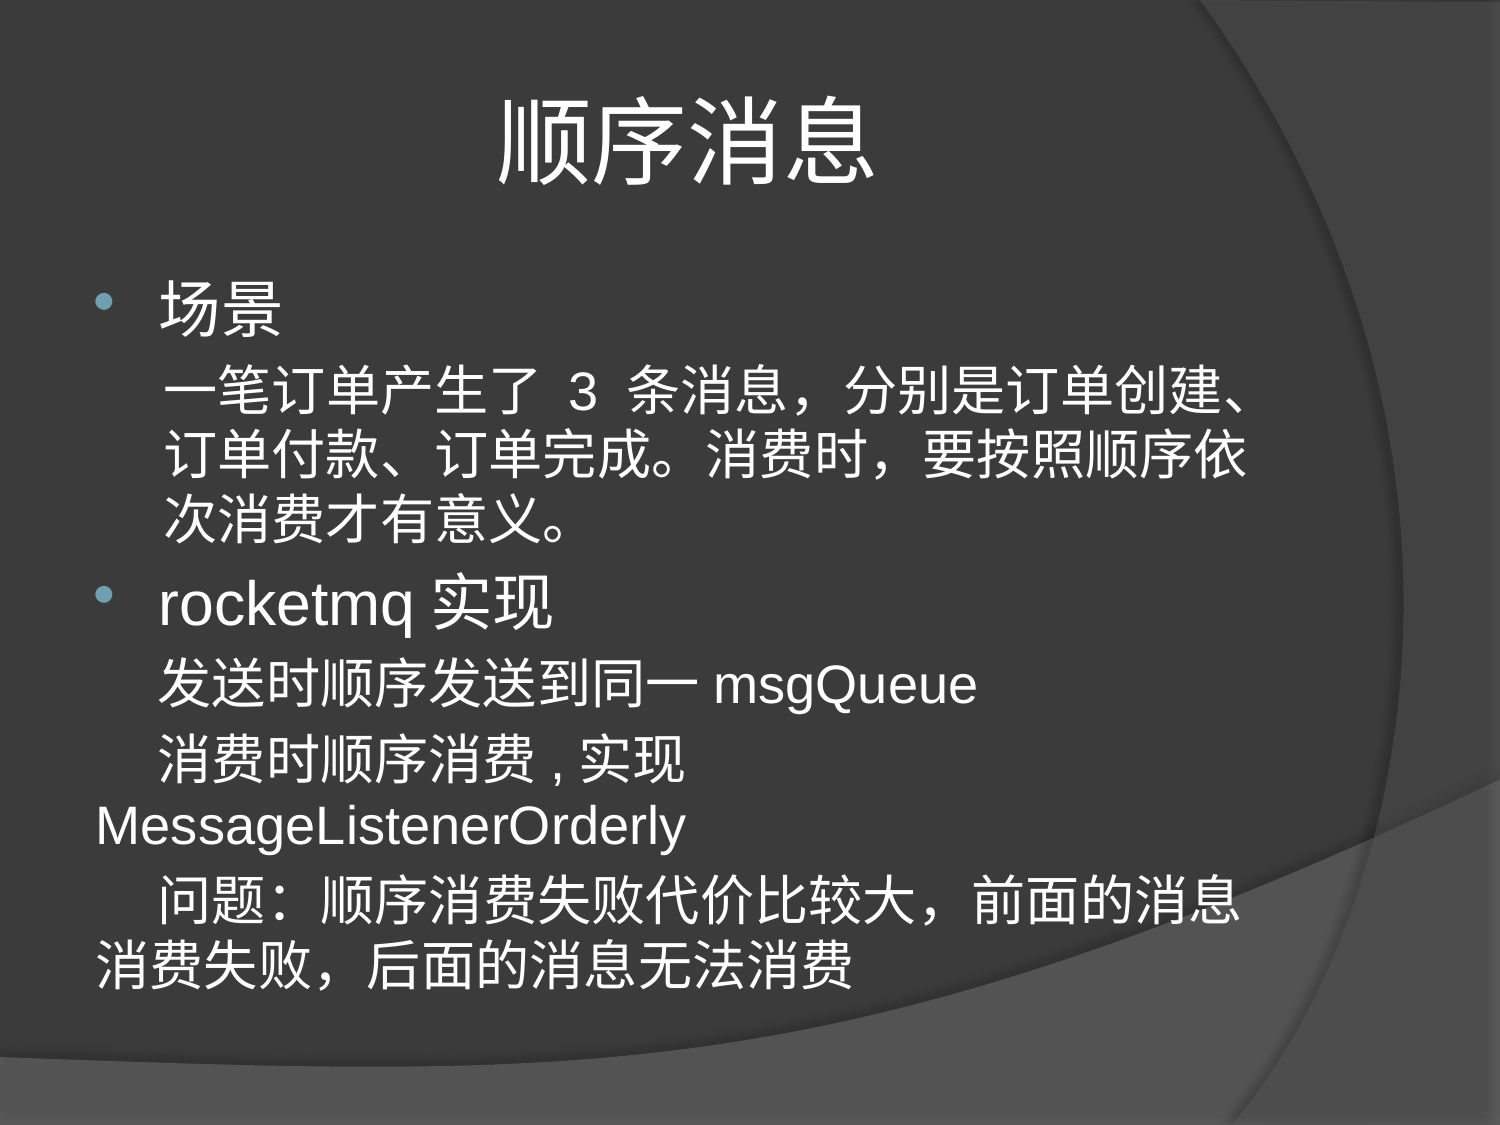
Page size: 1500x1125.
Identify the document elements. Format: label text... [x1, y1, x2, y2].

list 场景 一笔订单产生了 3 条消息，分别是订单创建、订单付款、订单完成。消费时，要按照顺序依次消费才有意义。 rocketmq实现 发送时顺序发送到同一msgQueue 消费时顺序消费,实现MessageListenerOrderly 问题：顺序消费失败代价比较大，前面的消息消费失败，后面的消息无法消费 [75, 262, 1300, 1005]
title 顺序消息 [75, 45, 1300, 233]
